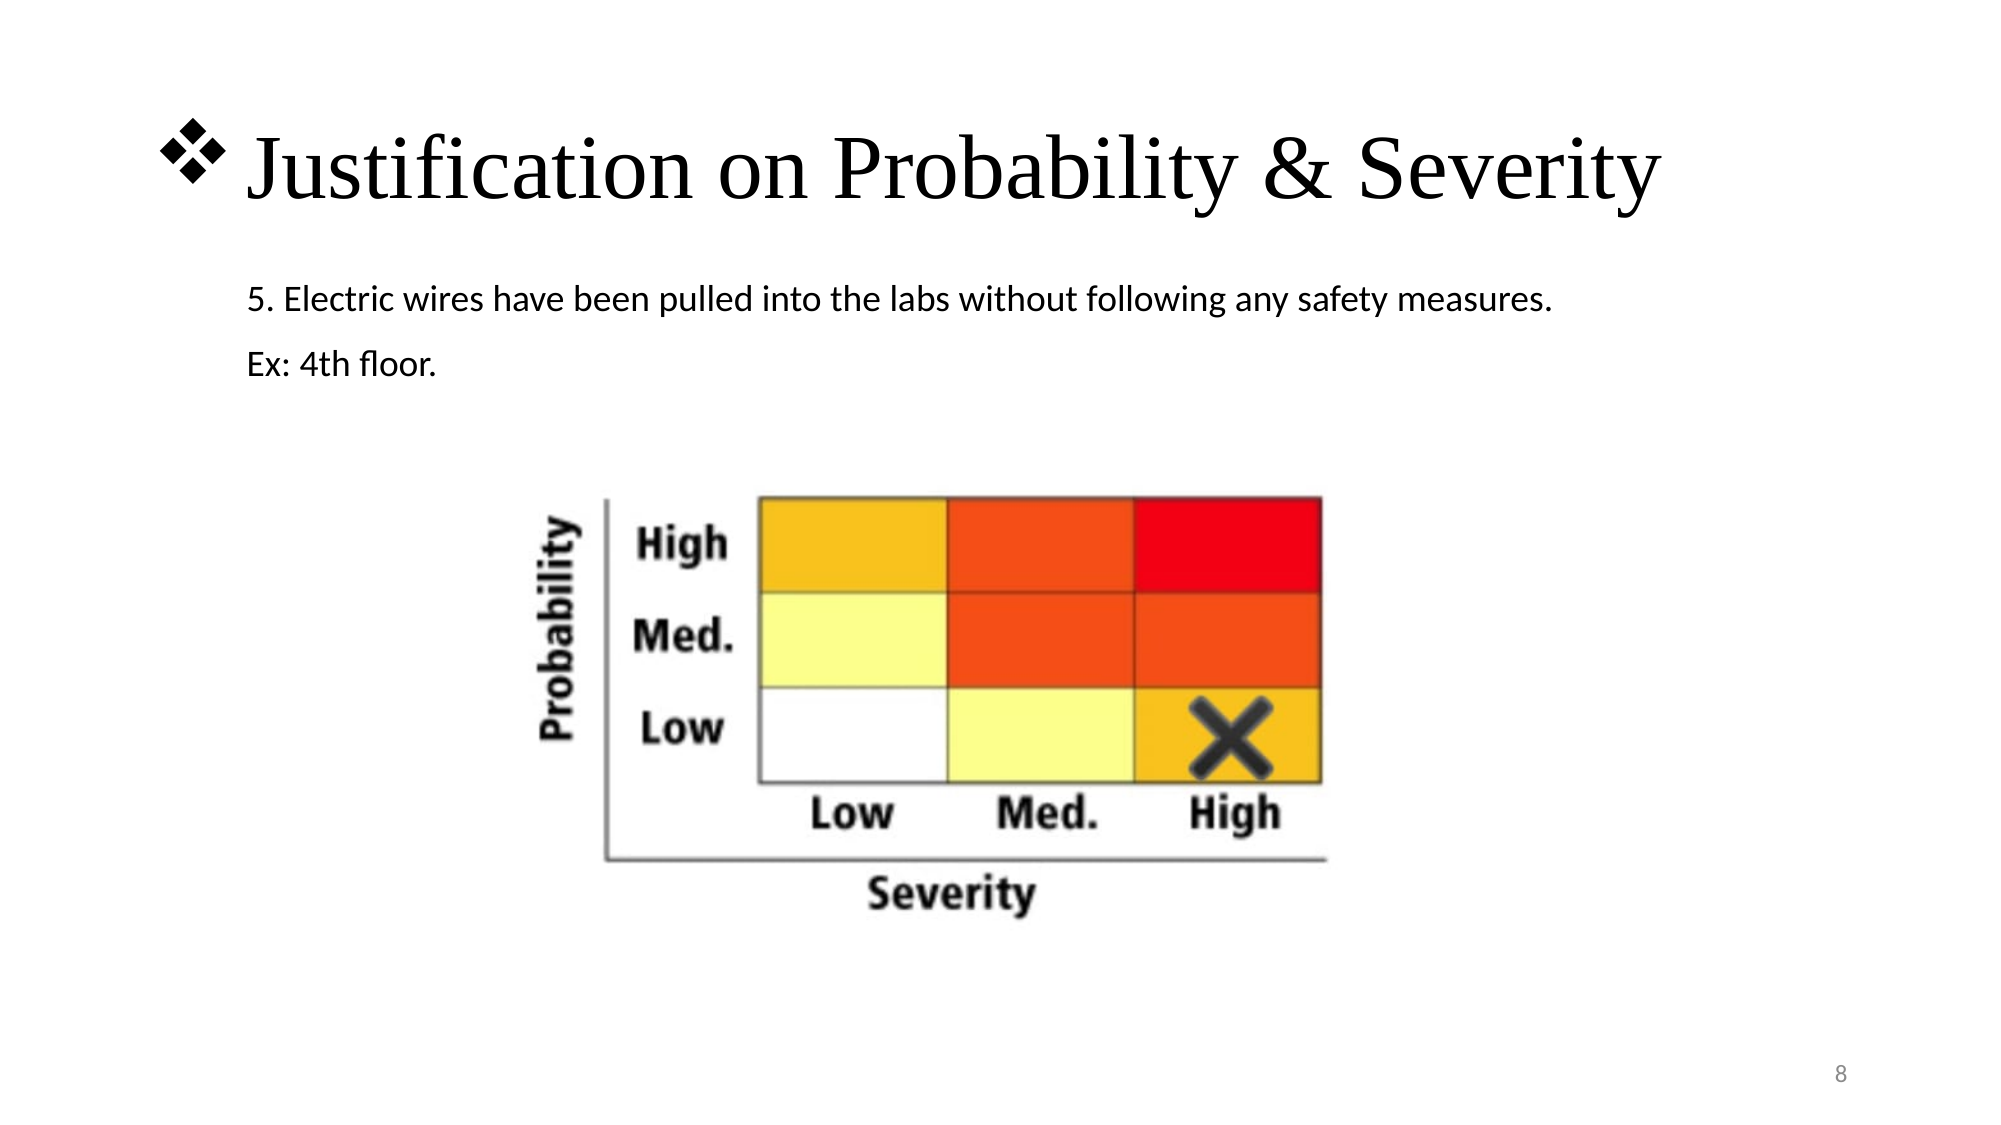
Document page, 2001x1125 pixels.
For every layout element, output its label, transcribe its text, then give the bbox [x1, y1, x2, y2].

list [447, 367, 1464, 1015]
text_box 5. Electric wires have been pulled into the labs without following any safety measures. Ex: 4th floor. [231, 263, 1723, 392]
title Justification on Probability & Severity [137, 59, 1863, 278]
slide_number 8 [1412, 1042, 1863, 1103]
